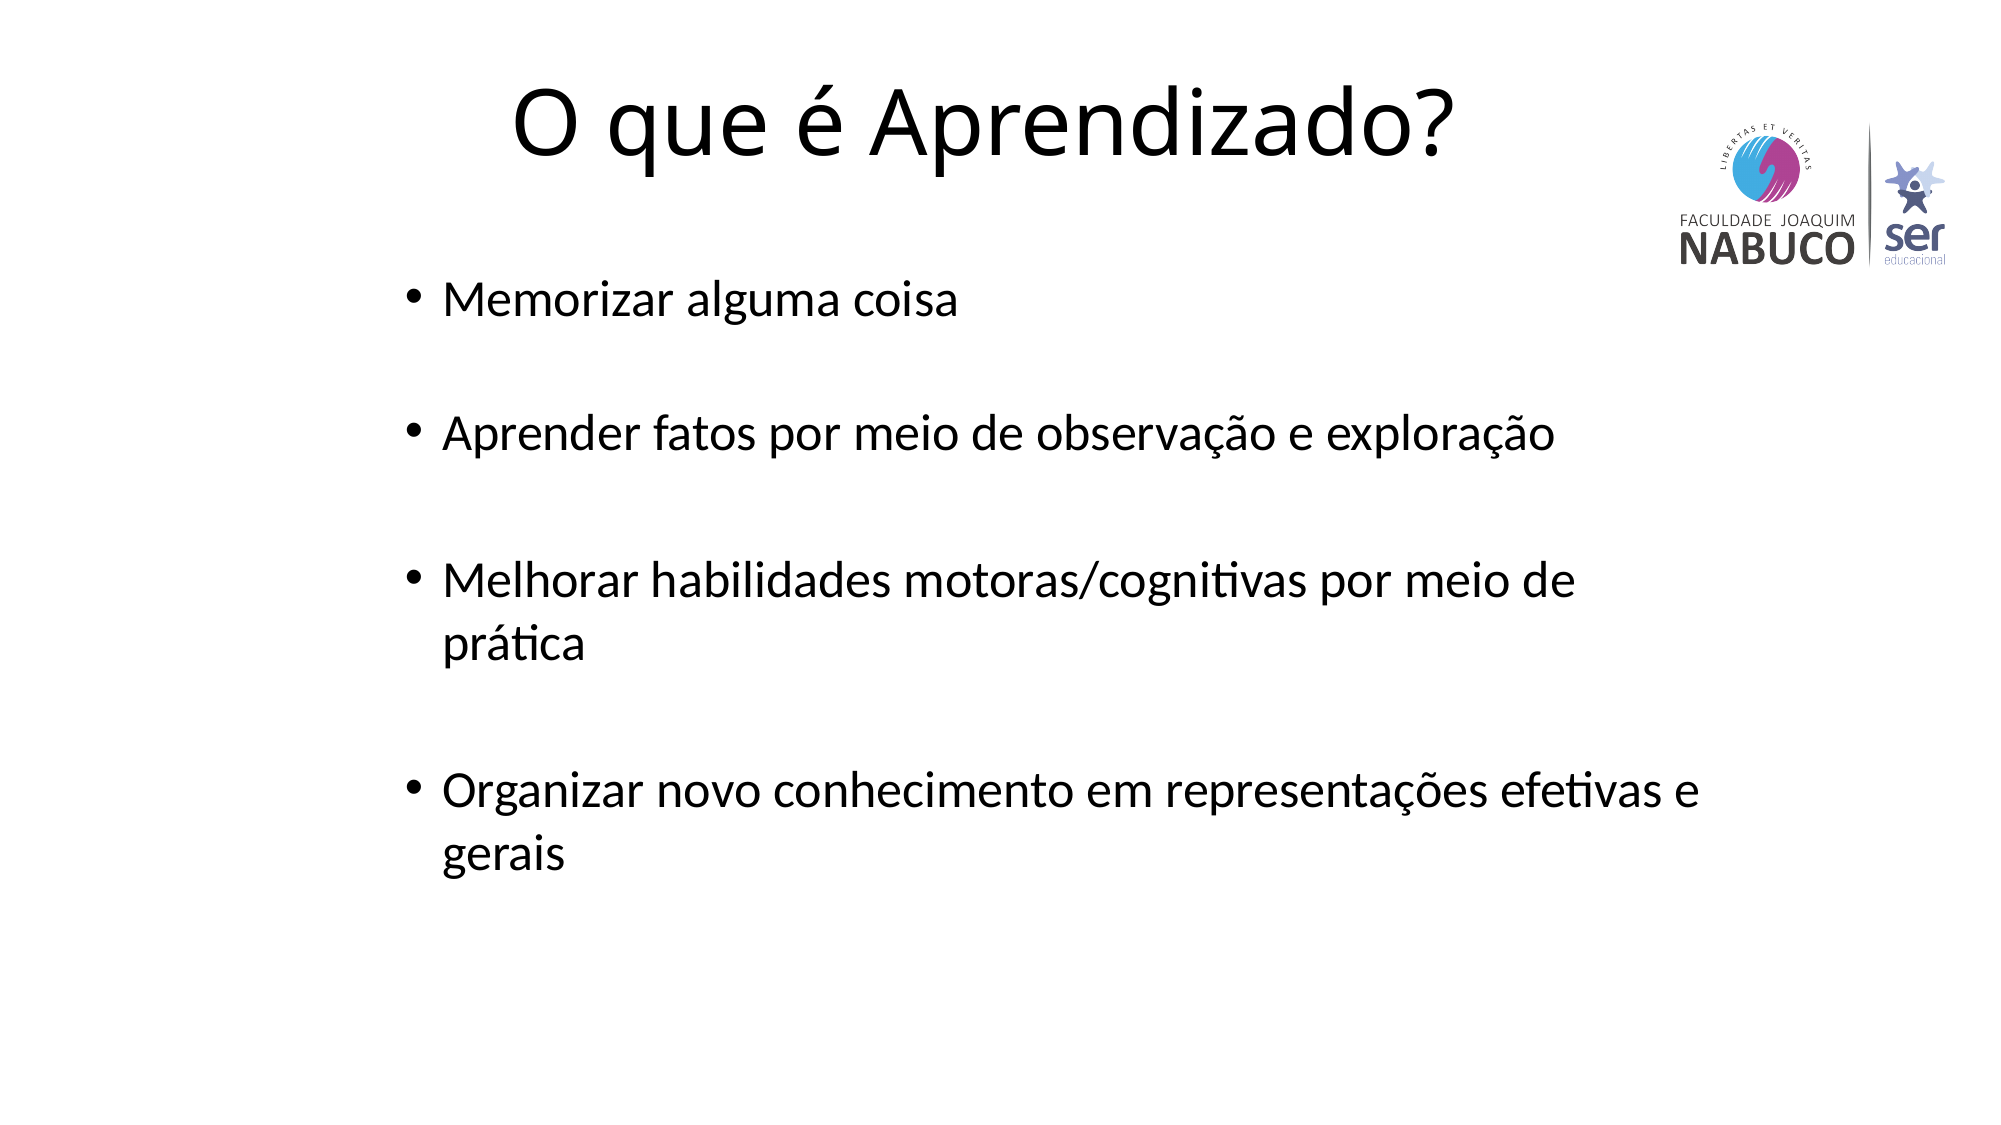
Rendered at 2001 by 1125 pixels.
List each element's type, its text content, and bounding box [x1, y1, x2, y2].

list Memorizar alguma coisa Aprender fatos por meio de observação e exploração Melhorar habilidades motoras/cognitivas por meio de prática Organizar novo conhecimento em representações efetivas e gerais [404, 277, 1711, 1000]
picture [1681, 121, 1945, 269]
title O que é Aprendizado? [360, 41, 1642, 230]
